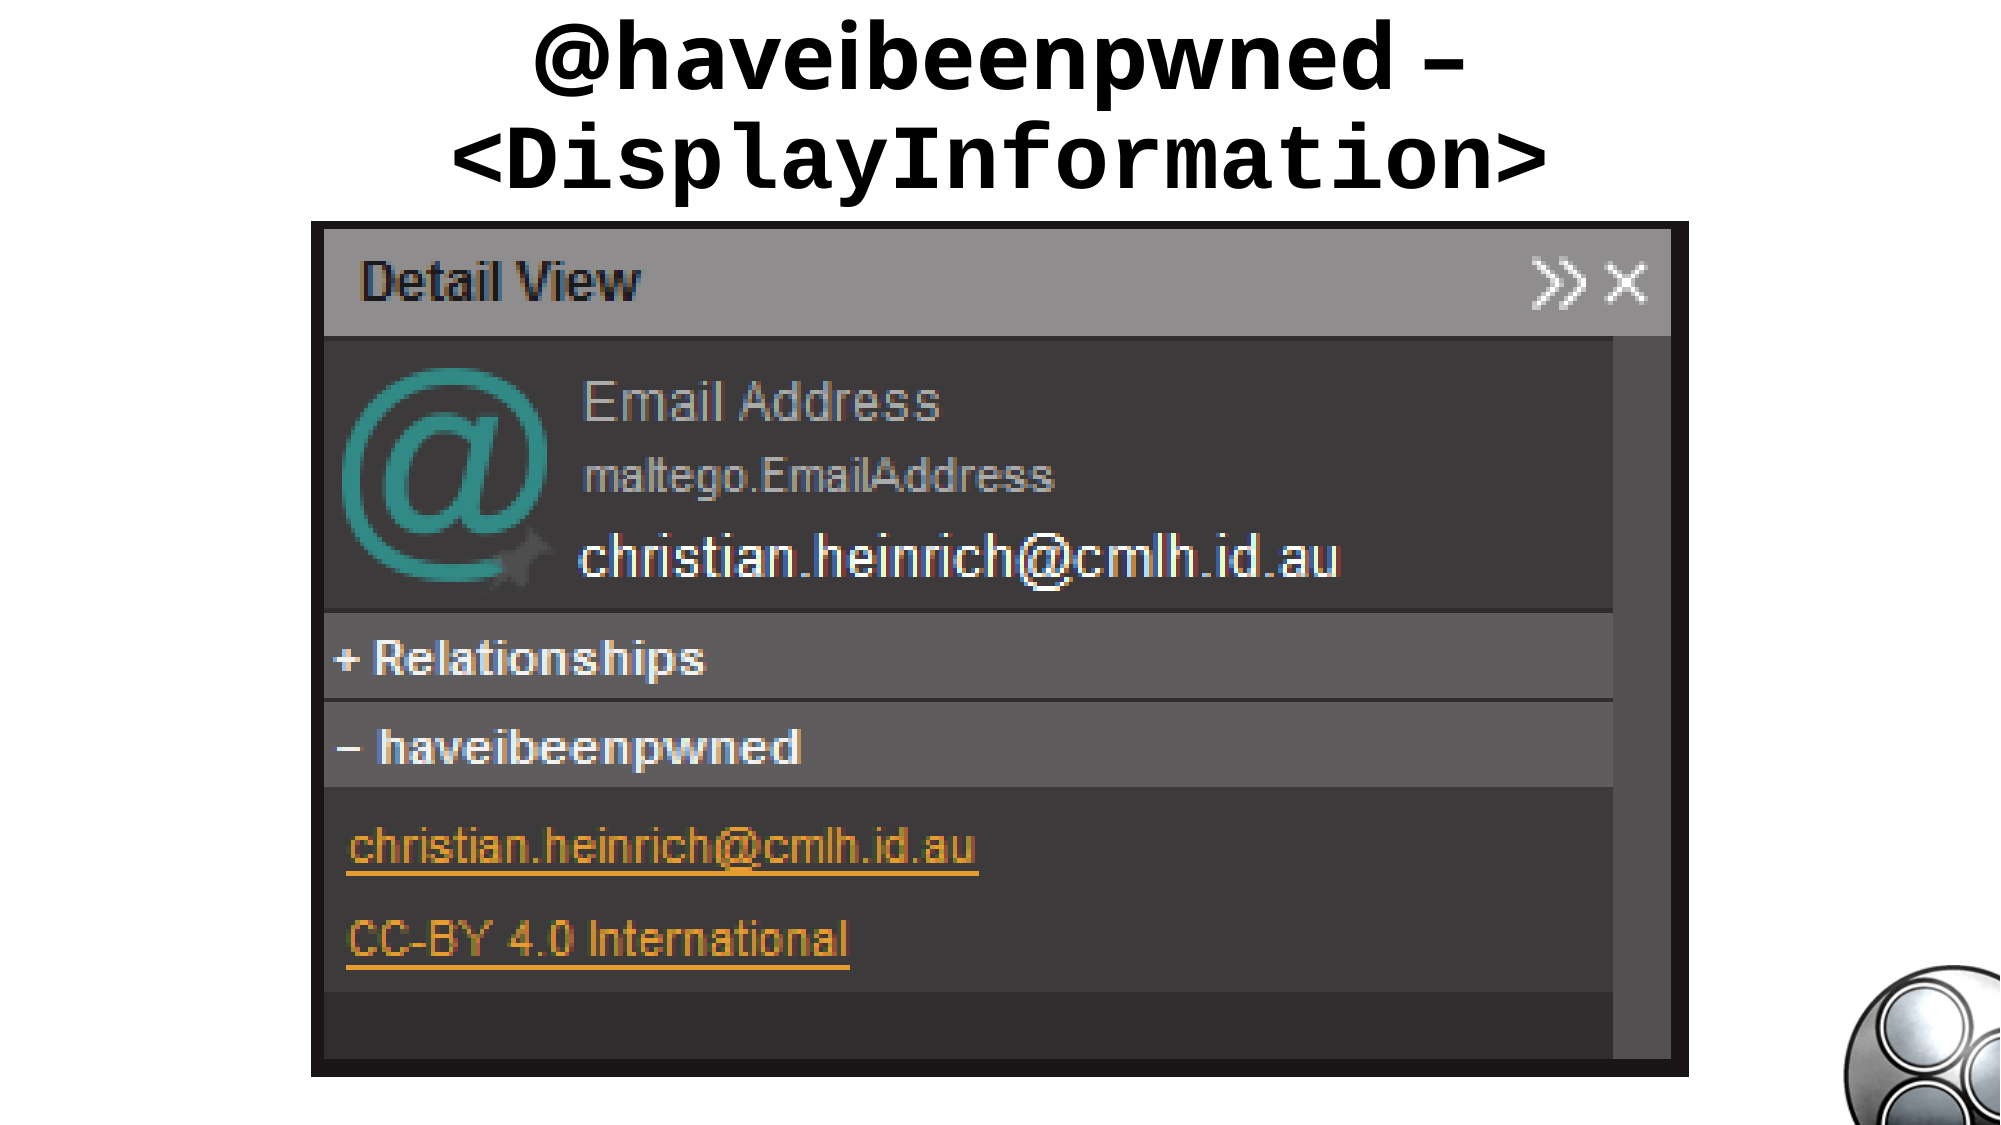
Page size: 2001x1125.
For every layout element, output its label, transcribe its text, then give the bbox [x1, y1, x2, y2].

title @haveibeenpwned – <DisplayInformation> [0, 0, 2000, 219]
picture [311, 221, 1689, 1077]
picture [1842, 965, 2000, 1125]
